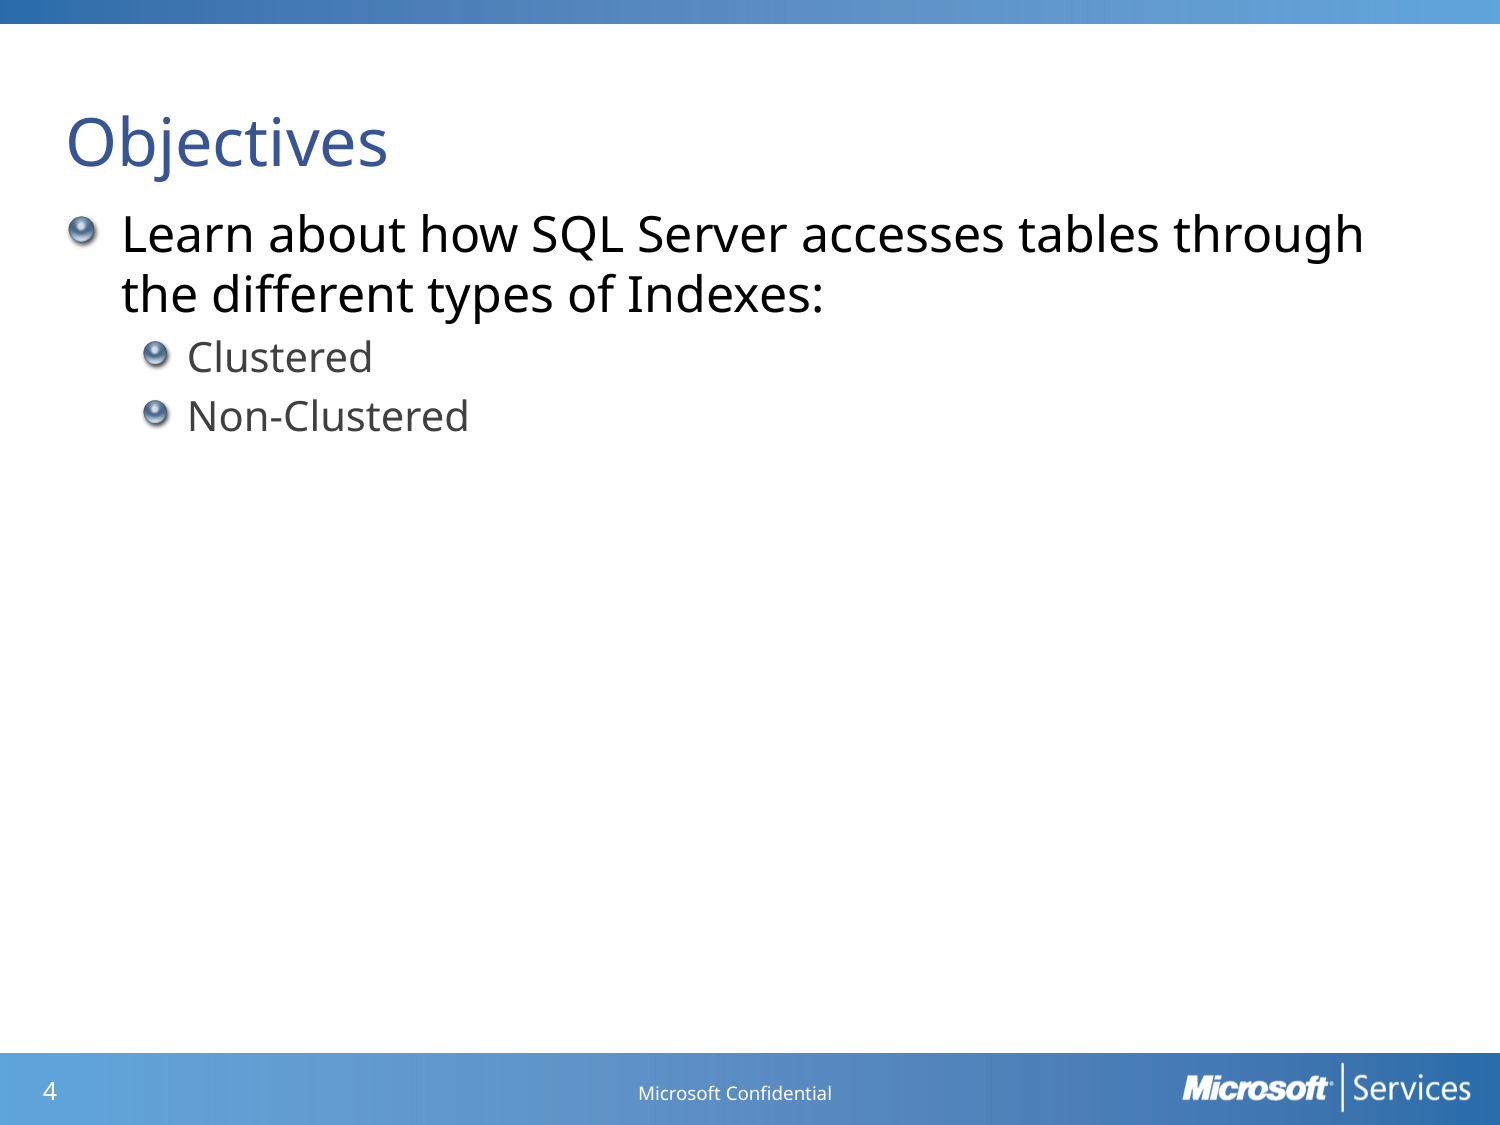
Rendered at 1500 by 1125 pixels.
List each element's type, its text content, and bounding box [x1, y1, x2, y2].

picture [0, 1050, 1500, 1125]
slide_number 3 [0, 1062, 100, 1123]
picture [65, 214, 101, 250]
picture [140, 398, 173, 431]
picture [0, 0, 1500, 24]
list Learn about how SQL Server accesses tables through the different types of Indexes: Clustered Non-Clustered [50, 195, 1450, 1043]
title Objectives [50, 36, 1450, 188]
footer Microsoft Confidential [435, 1062, 1035, 1123]
picture [140, 339, 173, 372]
